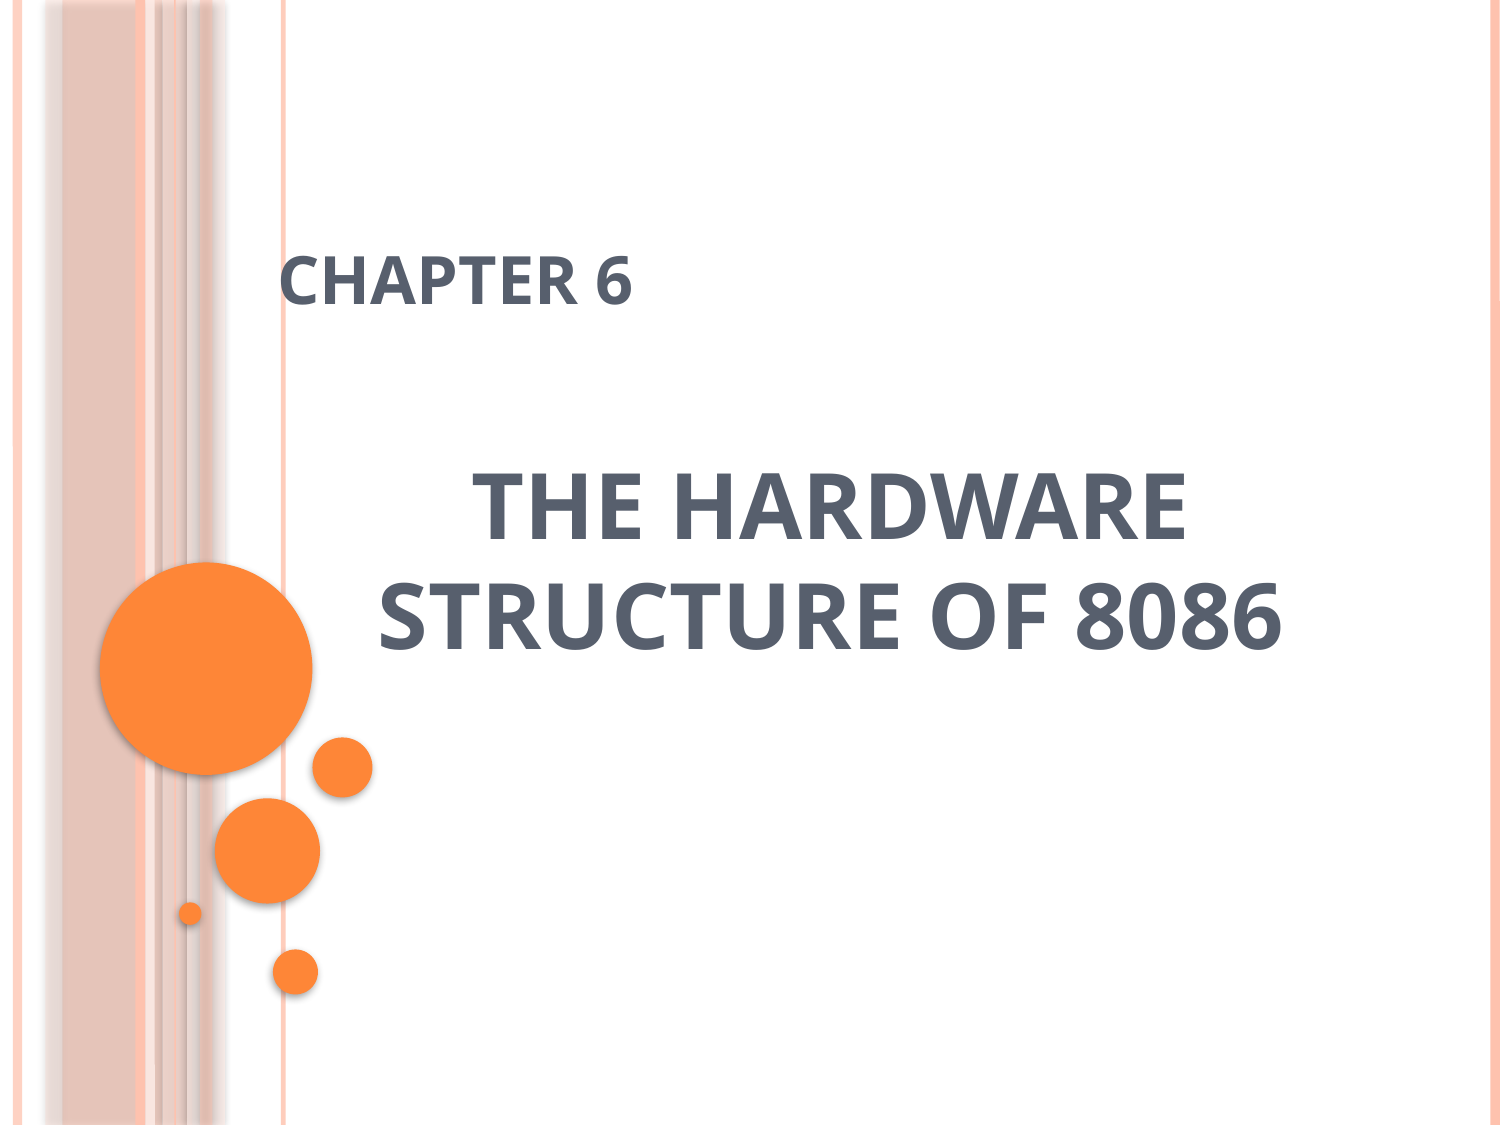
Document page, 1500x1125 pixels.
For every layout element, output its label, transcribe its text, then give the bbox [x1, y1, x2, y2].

text_box Chapter 6 [262, 62, 1275, 325]
title The Hardware Structure of 8086 [324, 412, 1338, 675]
